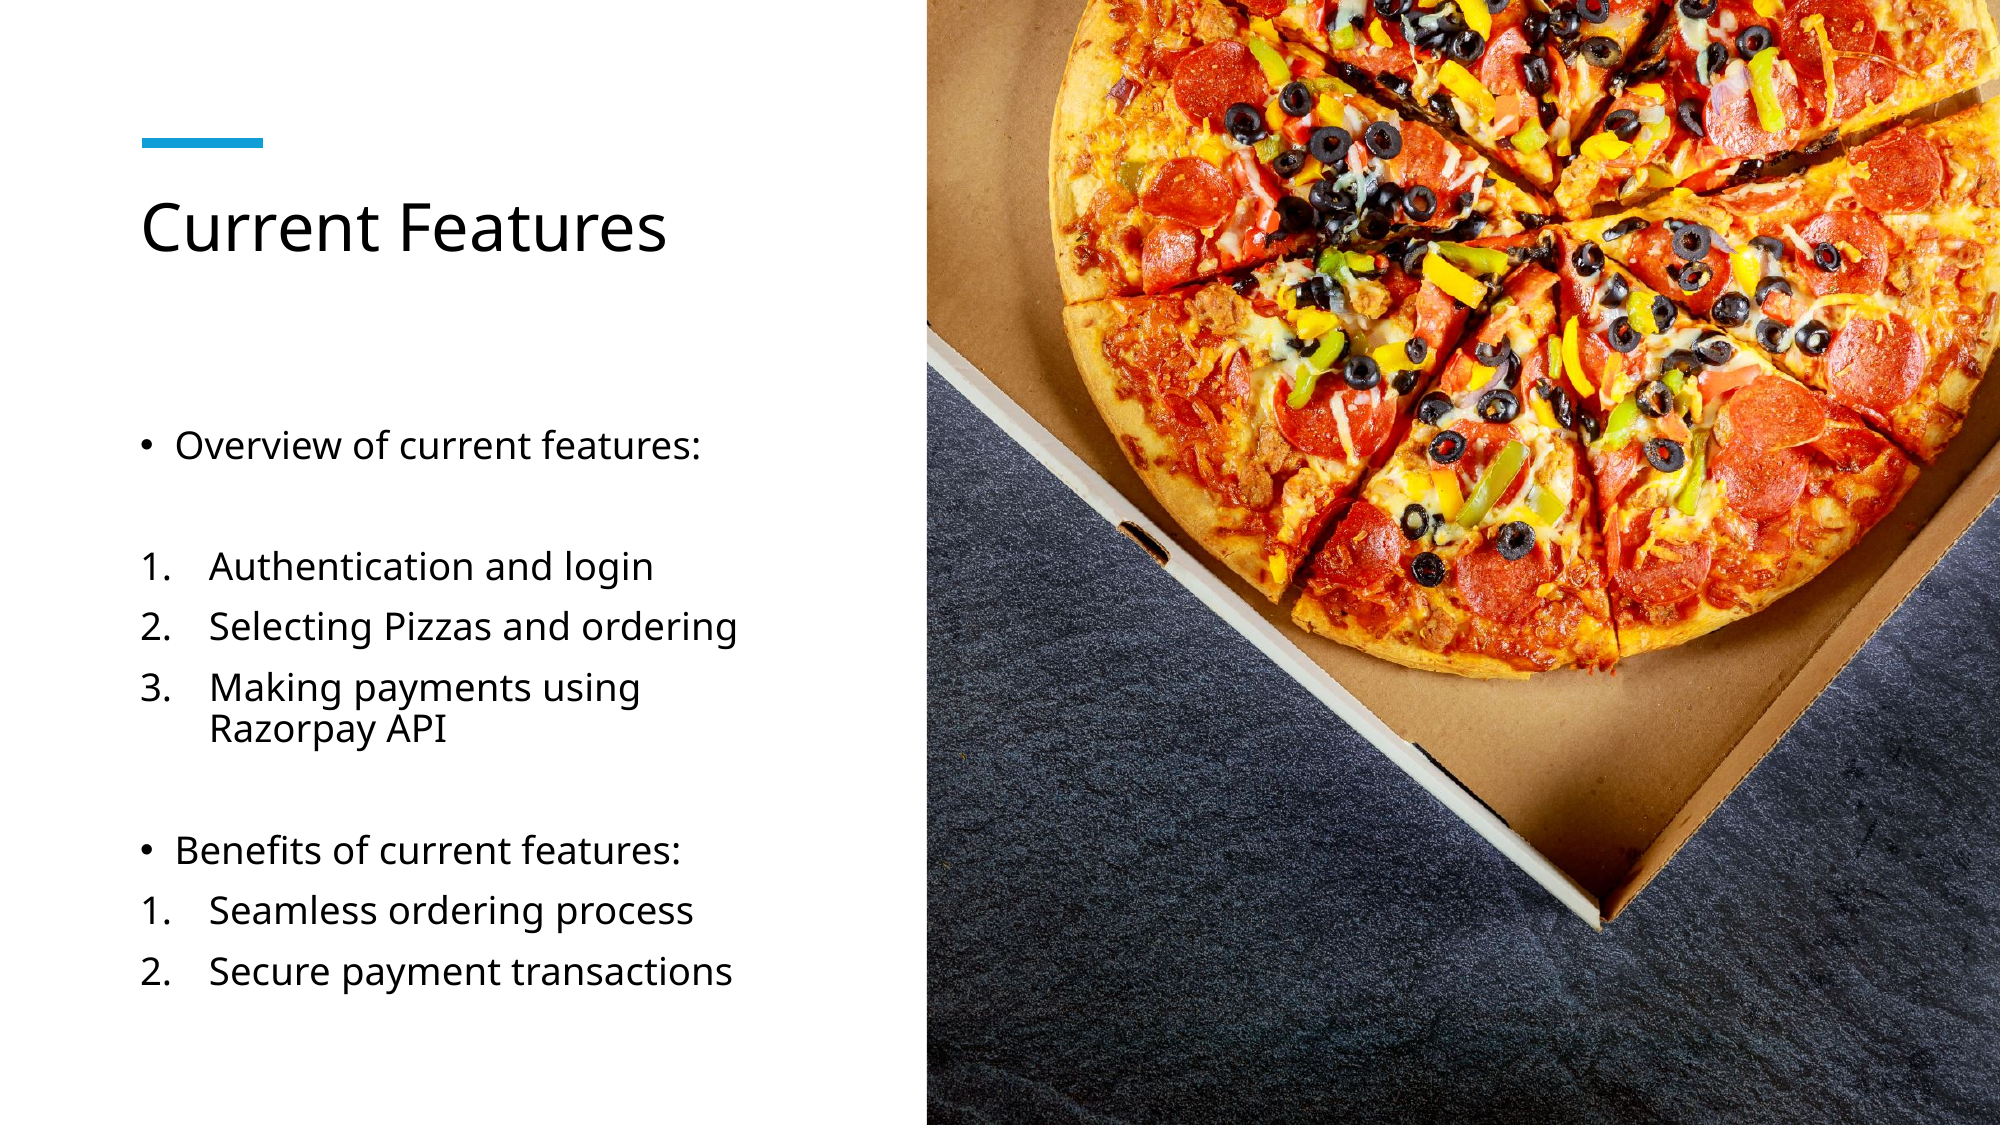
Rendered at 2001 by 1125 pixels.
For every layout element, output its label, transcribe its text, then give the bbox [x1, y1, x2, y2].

list Overview of current features: Authentication and login Selecting Pizzas and ordering Making payments using Razorpay API Benefits of current features: Seamless ordering process Secure payment transactions [125, 418, 796, 1008]
title Current Features [125, 186, 796, 417]
picture [926, 0, 2000, 1125]
